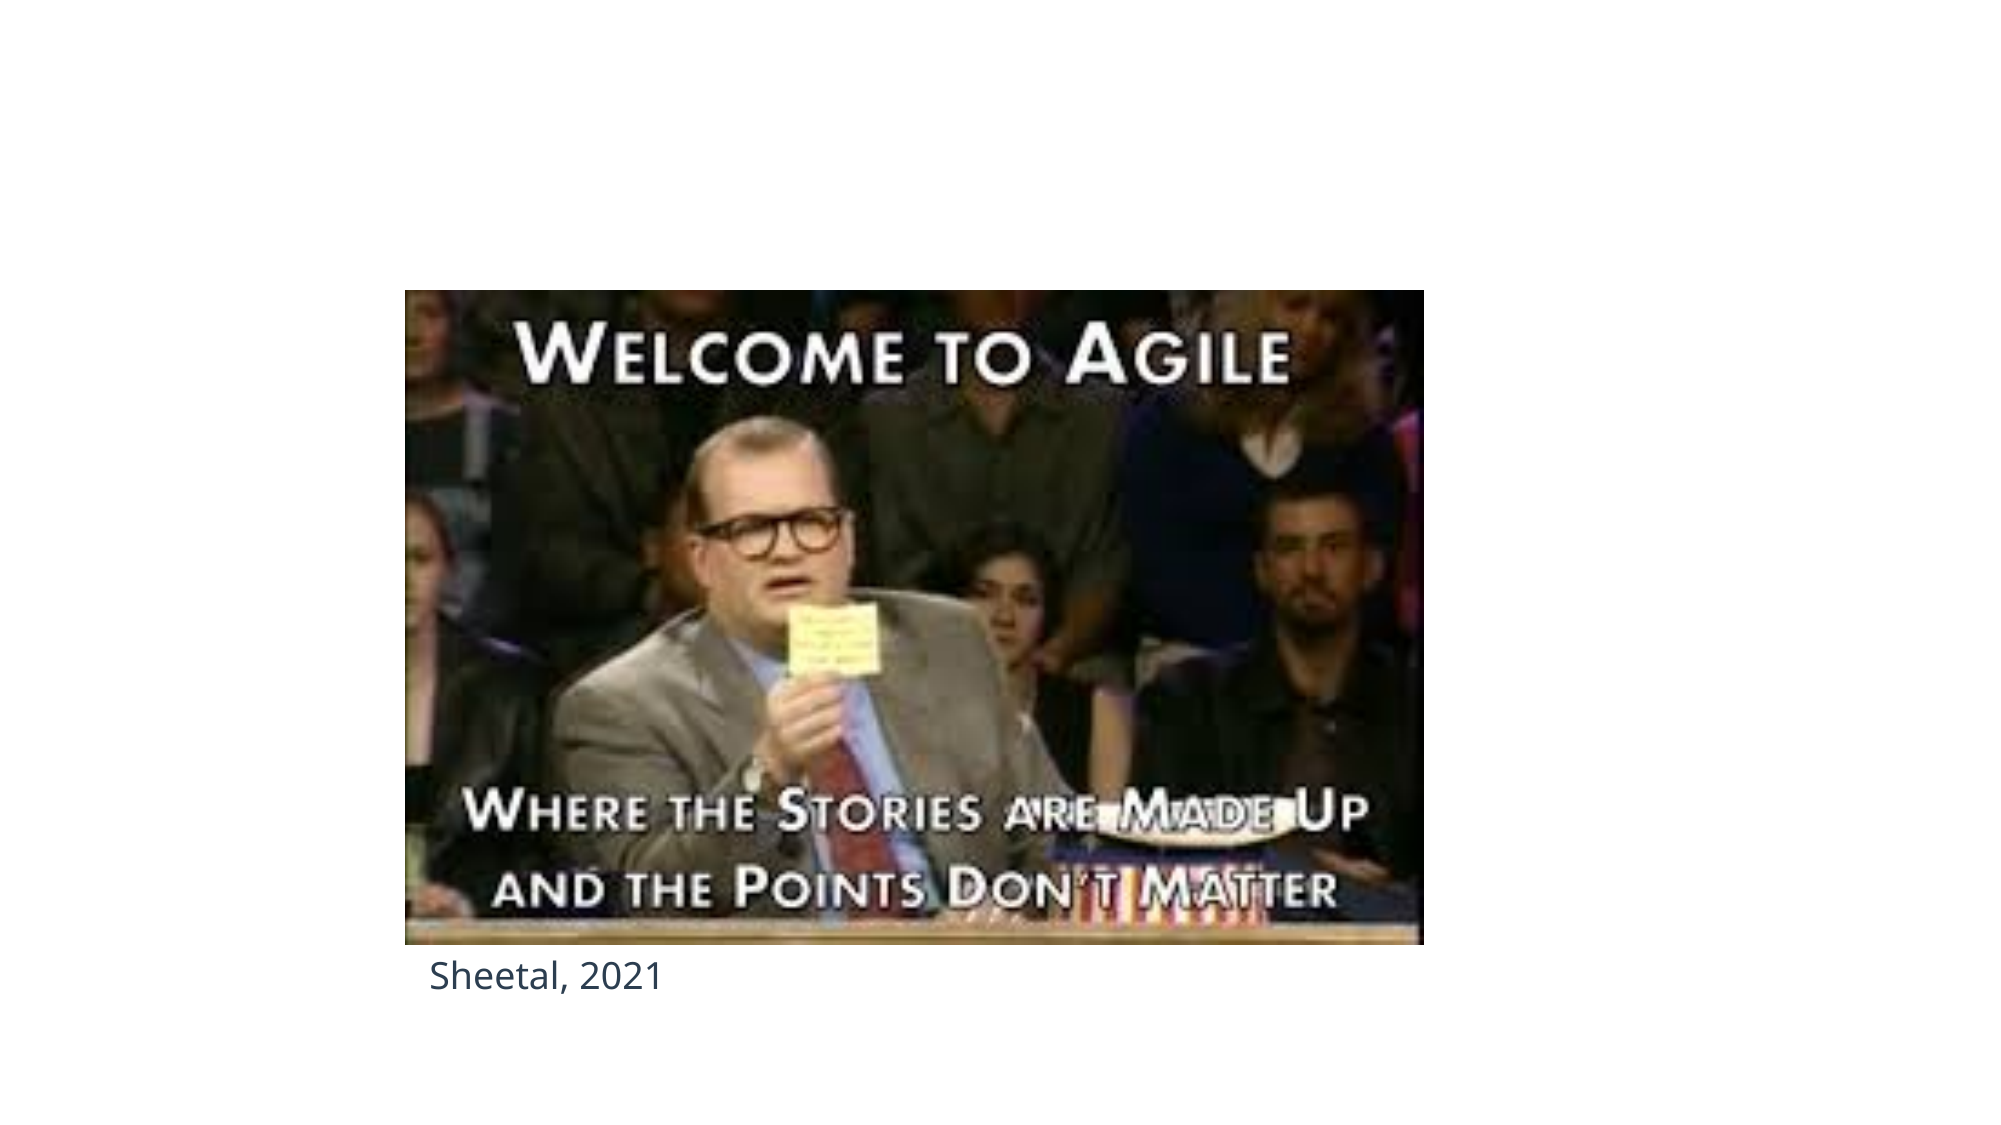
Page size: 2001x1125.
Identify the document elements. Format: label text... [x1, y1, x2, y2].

picture [405, 290, 1424, 945]
text_box Sheetal, 2021 [414, 945, 1415, 1005]
